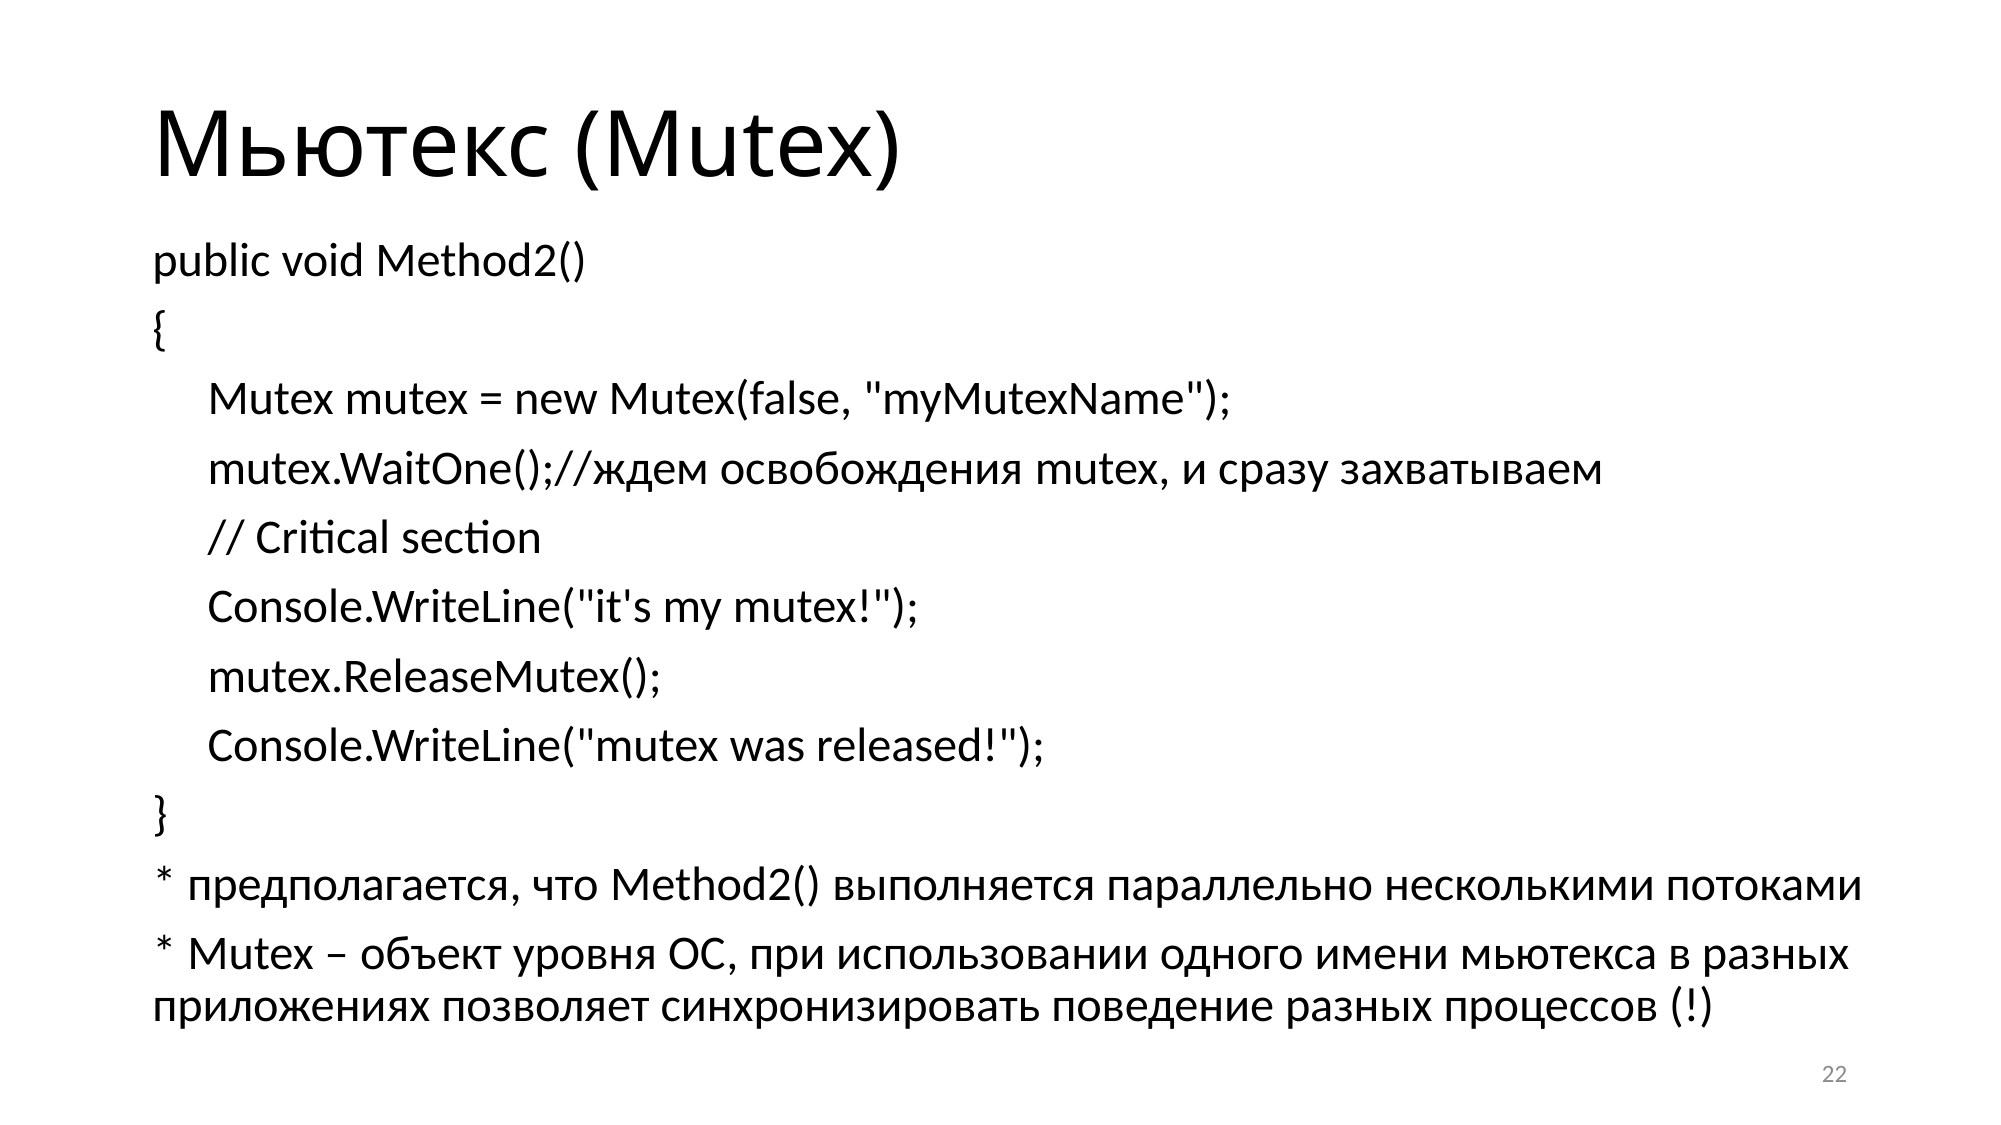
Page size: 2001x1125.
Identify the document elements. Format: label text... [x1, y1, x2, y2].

title Мьютекс (Mutex) [137, 37, 1863, 227]
list public void Method2() { Mutex mutex = new Mutex(false, "myMutexName"); mutex.WaitOne();//ждем освобождения mutex, и сразу захватываем // Critical section Console.WriteLine("it's my mutex!"); mutex.ReleaseMutex(); Console.WriteLine("mutex was released!"); } * предполагается, что Method2() выполняется параллельно несколькими потоками * Mutex – объект уровня ОС, при использовании одного имени мьютекса в разных приложениях позволяет синхронизировать поведение разных процессов (!) [137, 227, 1966, 1043]
slide_number 22 [1412, 1042, 1863, 1103]
